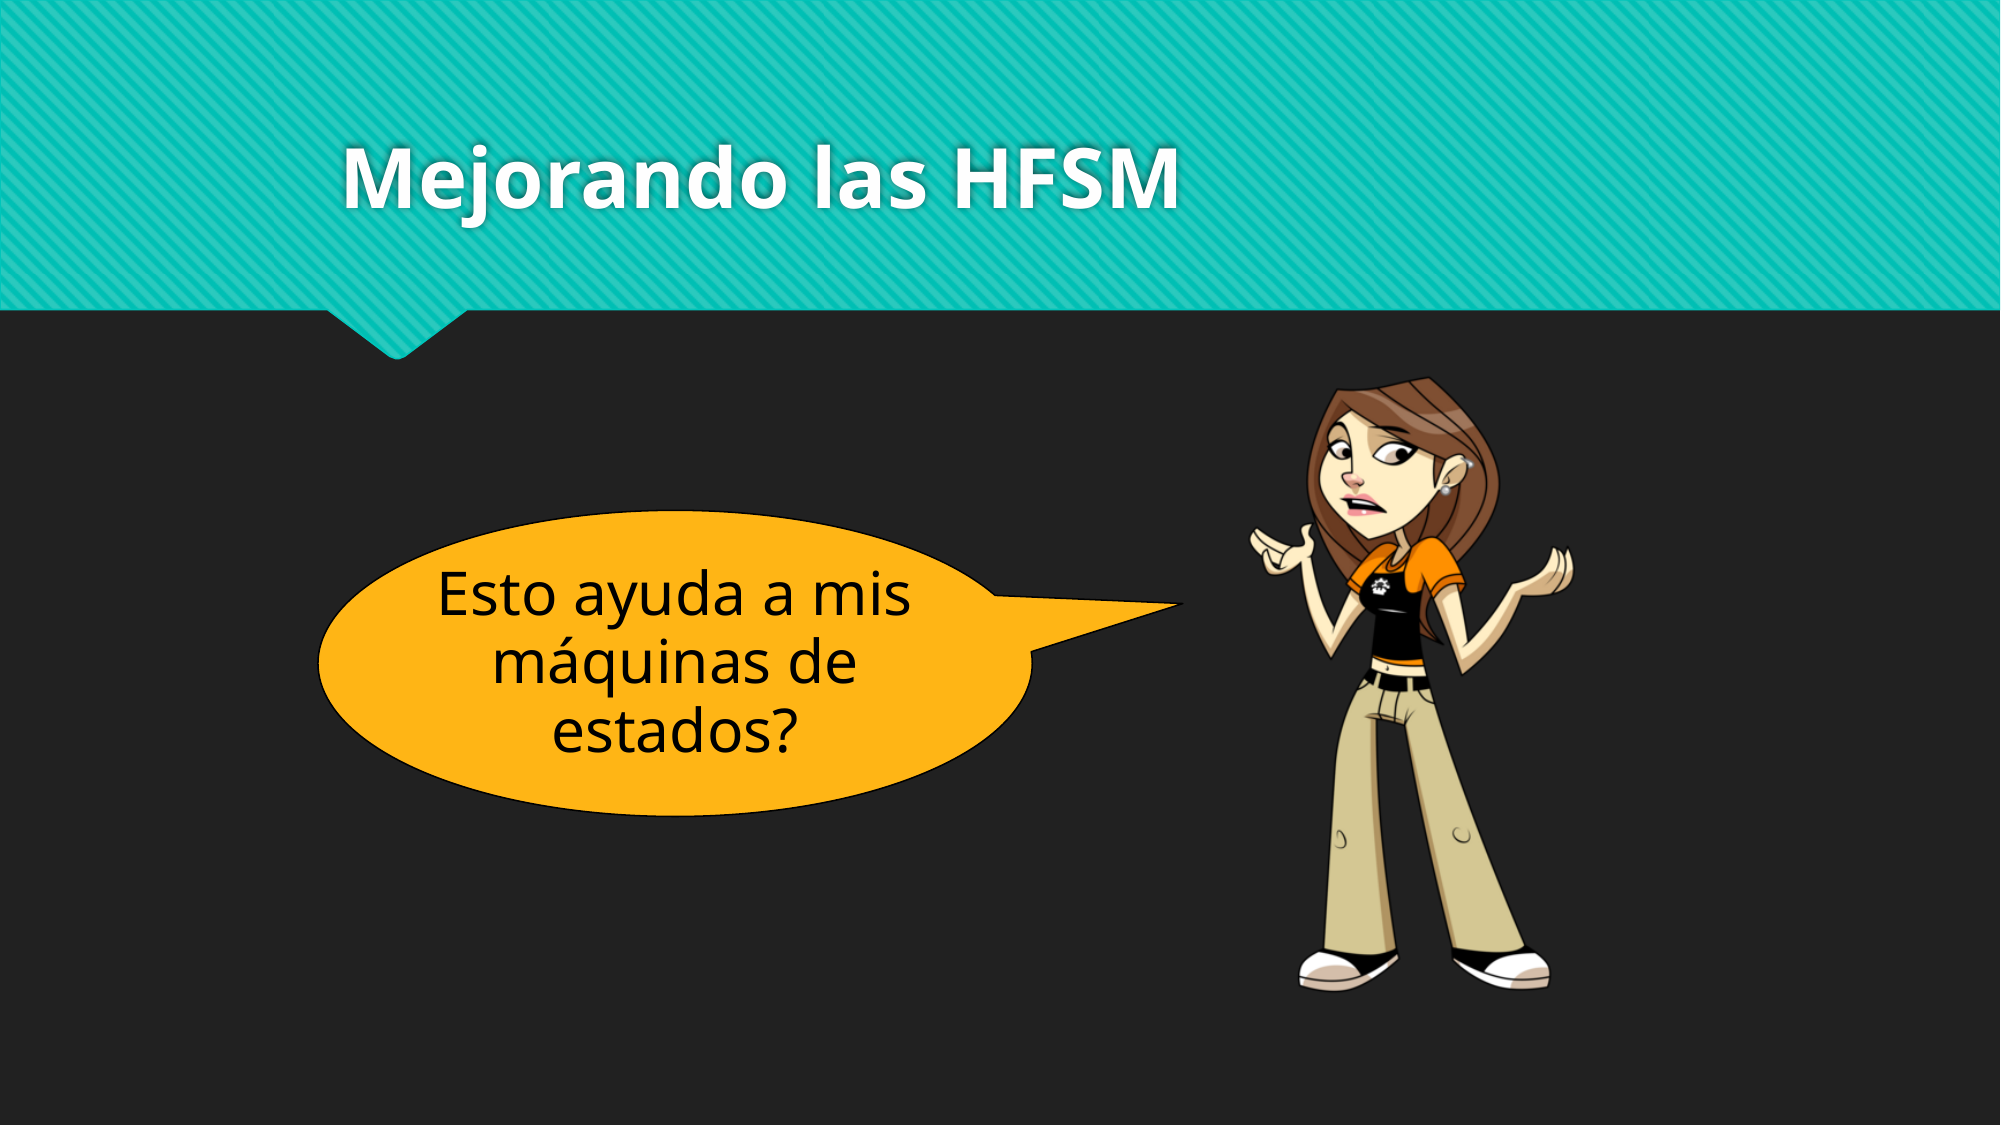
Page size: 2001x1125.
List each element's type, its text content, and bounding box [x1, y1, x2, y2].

picture [1124, 203, 1750, 1089]
title Mejorando las HFSM [324, 44, 1675, 233]
text_box Esto ayuda a mis máquinas de estados? [317, 510, 1124, 817]
